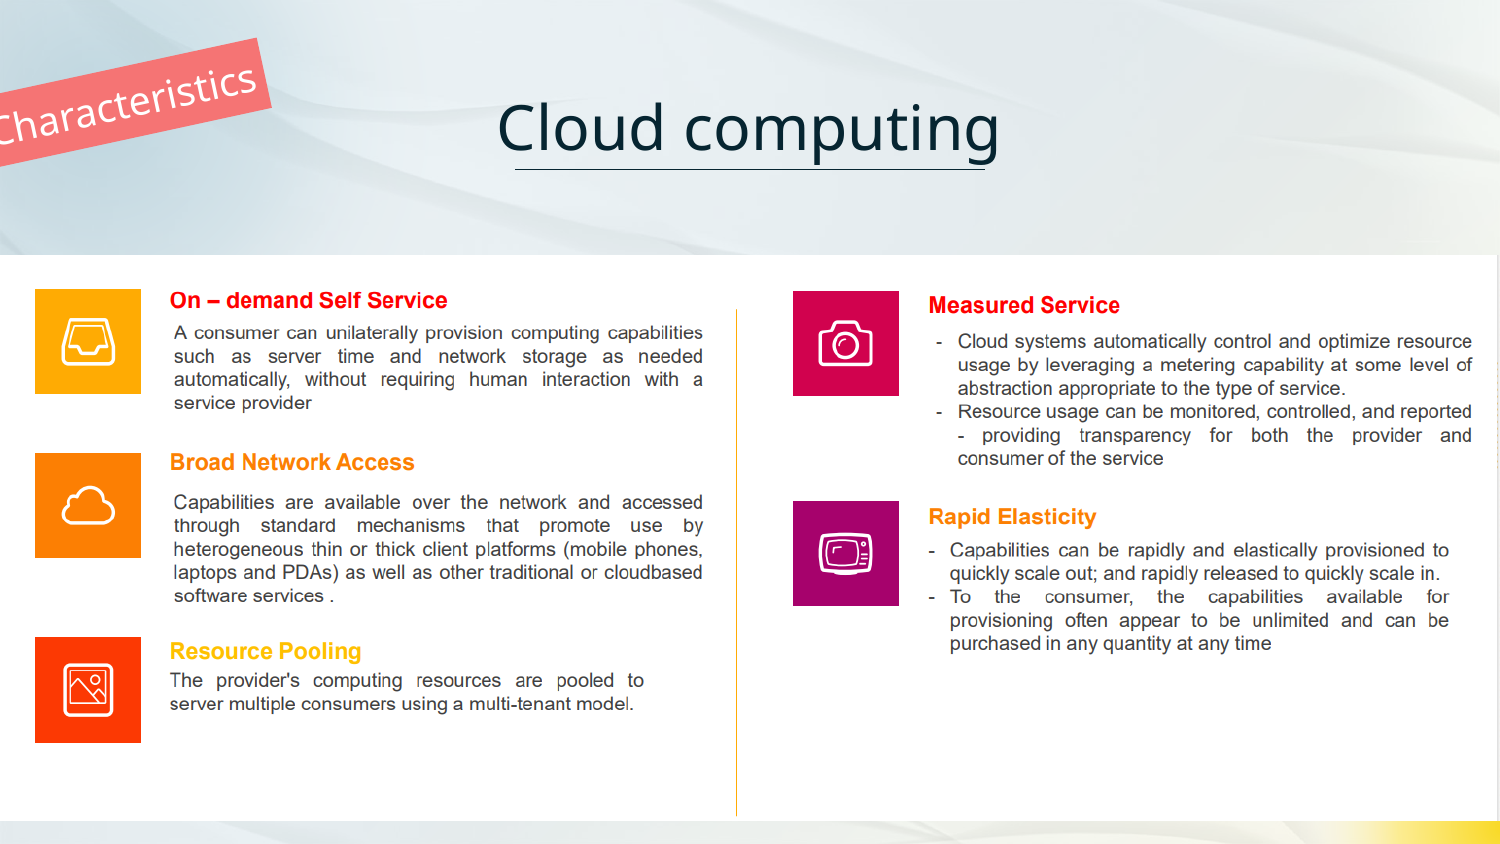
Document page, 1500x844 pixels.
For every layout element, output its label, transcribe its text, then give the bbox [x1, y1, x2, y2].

title Cloud computing [119, 87, 1381, 165]
picture [0, 255, 1500, 821]
text_box Characteristics [0, 37, 272, 167]
